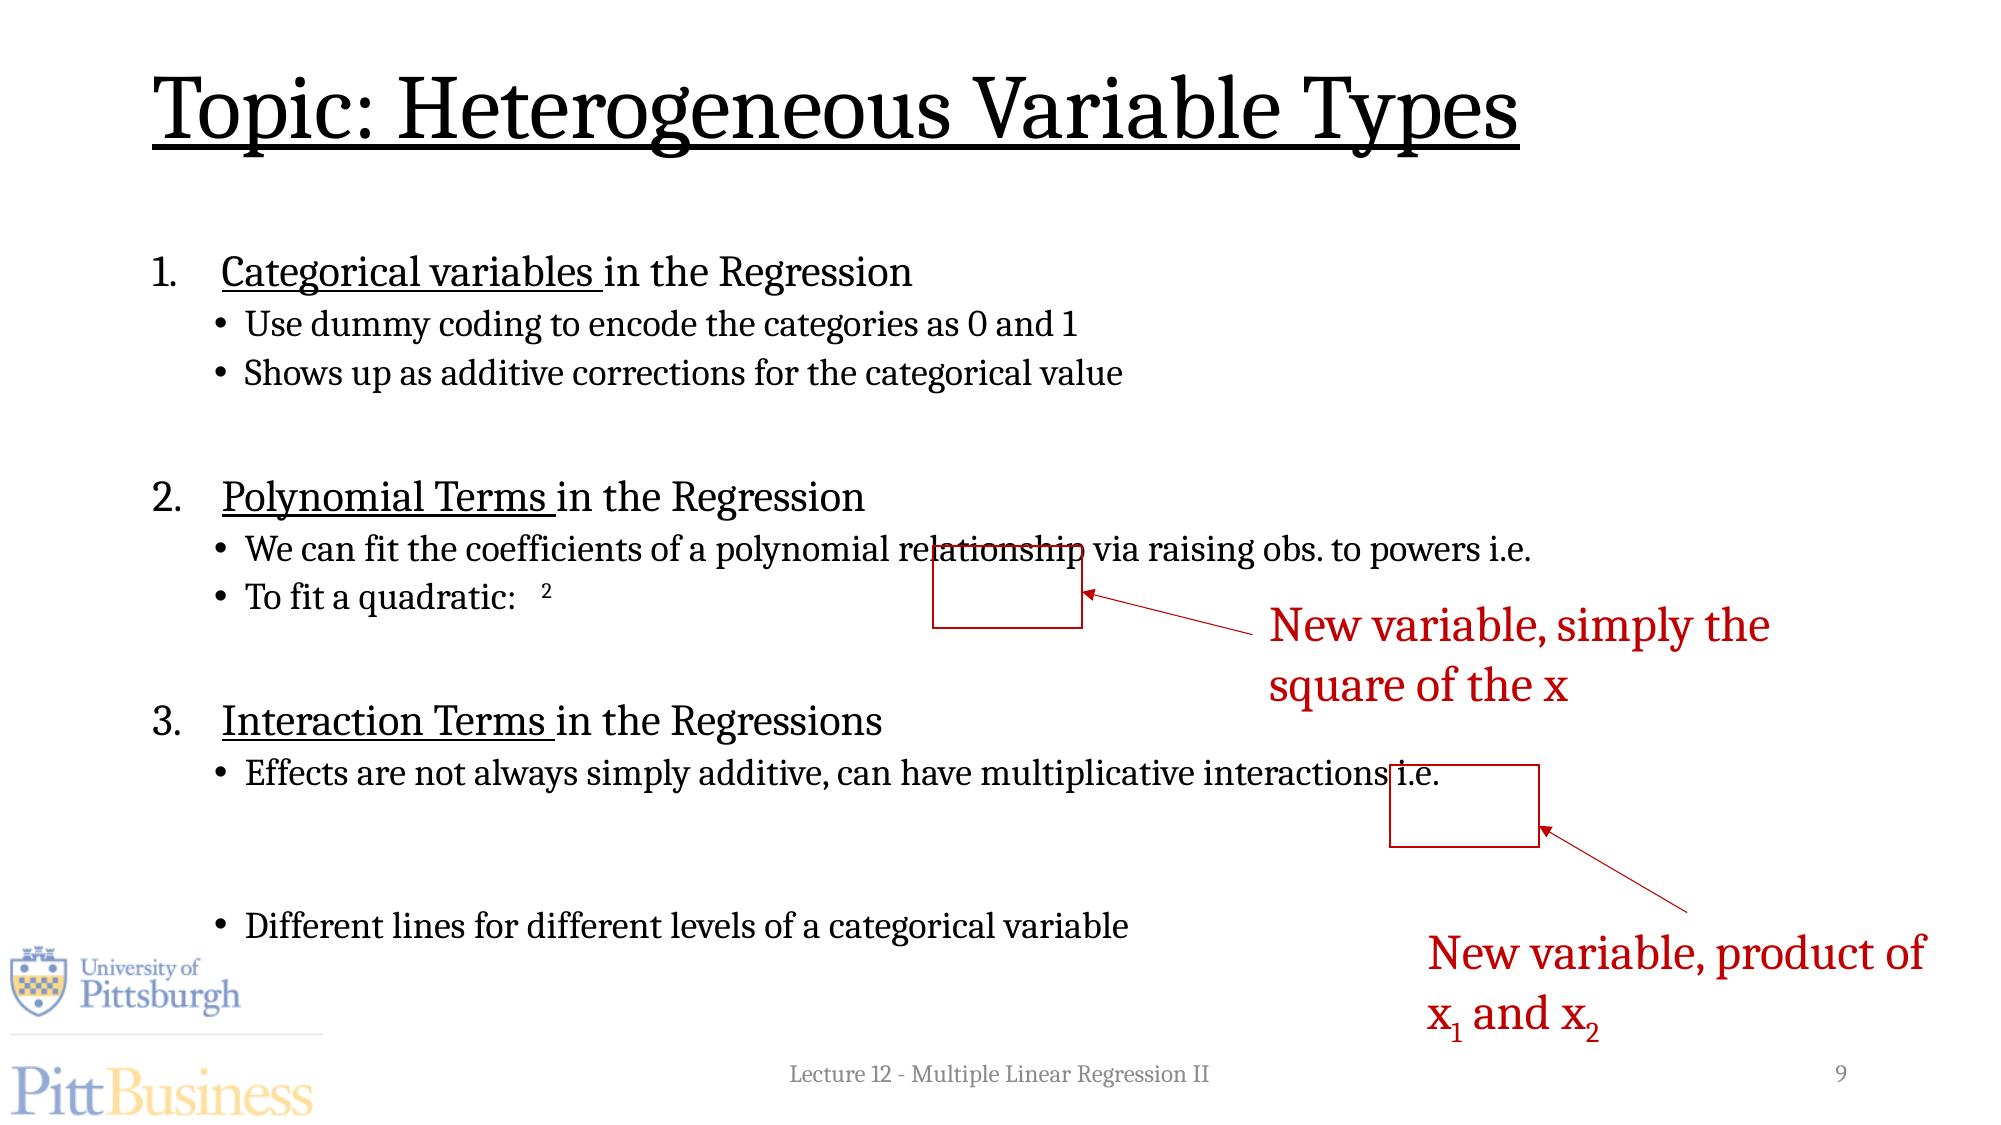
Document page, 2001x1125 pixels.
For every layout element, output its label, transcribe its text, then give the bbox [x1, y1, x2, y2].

text_box [1389, 764, 1540, 848]
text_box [1081, 591, 1253, 635]
text_box [932, 545, 1083, 629]
slide_number 9 [1412, 1056, 1863, 1103]
text_box New variable, simply the square of the x [1254, 584, 1804, 720]
footer Lecture 12 - Multiple Linear Regression II [662, 1042, 1338, 1103]
text_box New variable, product of x1 and x2 [1412, 912, 1962, 1056]
title Topic: Heterogeneous Variable Types [137, 0, 1863, 218]
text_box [1538, 825, 1688, 913]
